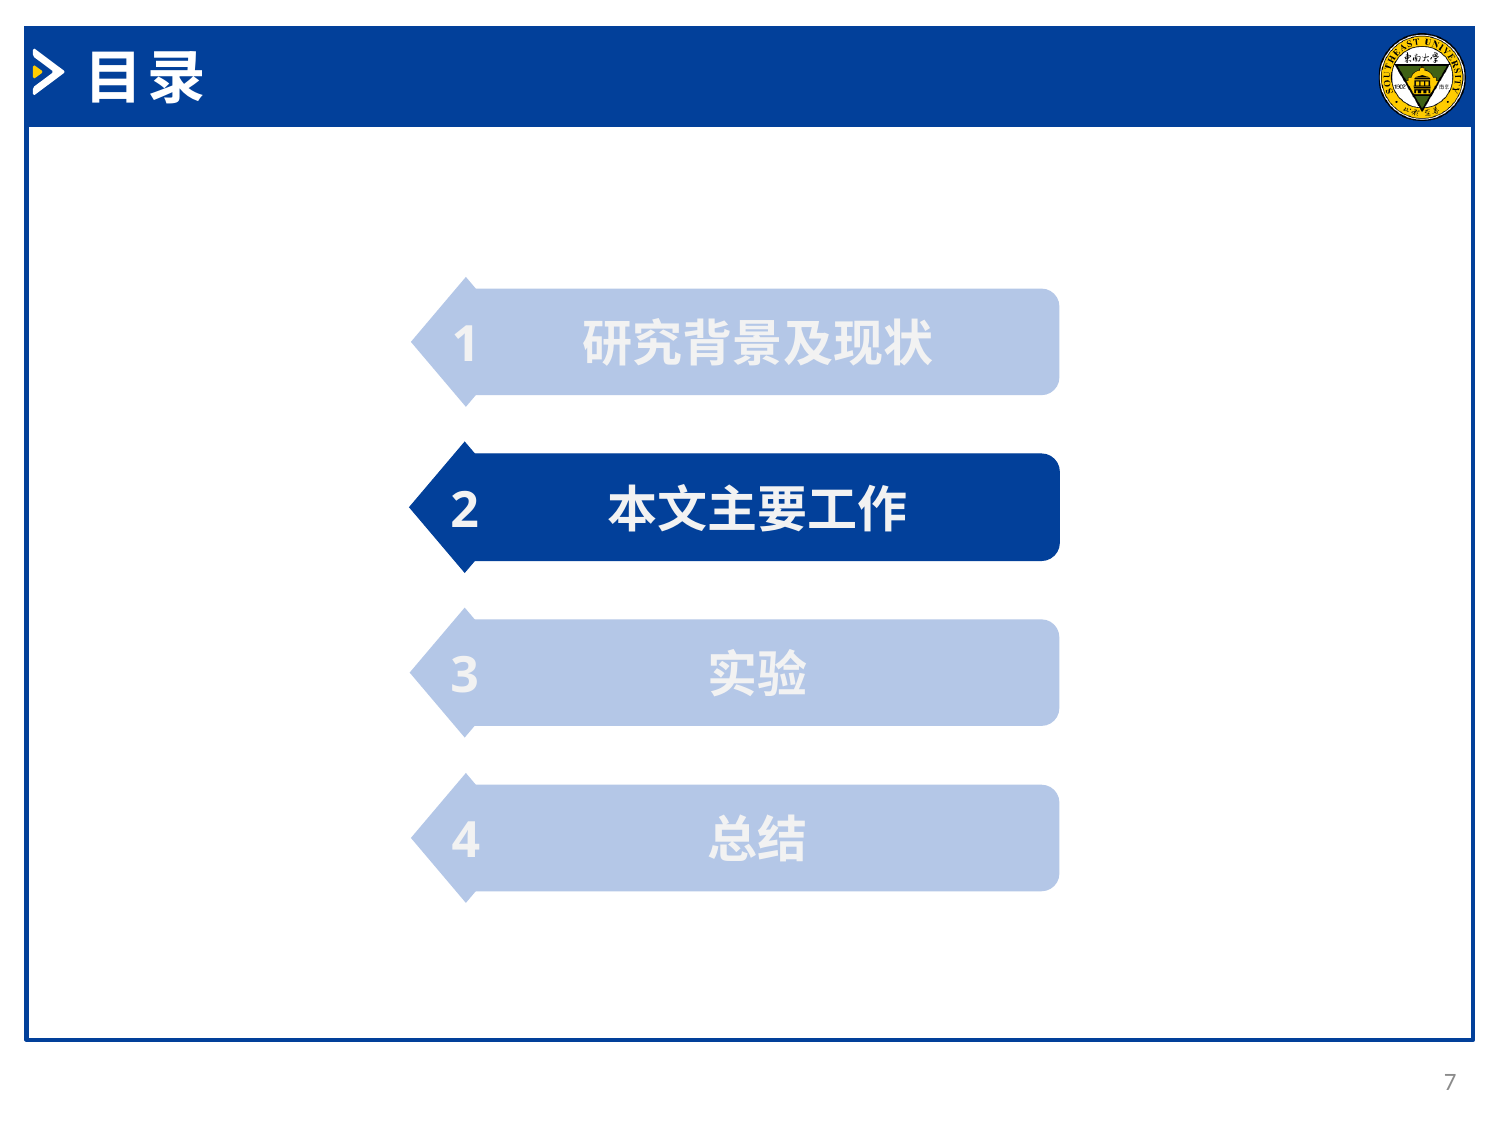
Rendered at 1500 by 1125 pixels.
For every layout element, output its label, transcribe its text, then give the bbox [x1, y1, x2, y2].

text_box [410, 276, 1060, 407]
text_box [410, 772, 1060, 903]
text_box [409, 607, 1060, 738]
text_box 目录 [70, 32, 605, 118]
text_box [409, 442, 1060, 573]
picture [1378, 33, 1467, 121]
slide_number 7 [1382, 1051, 1472, 1111]
